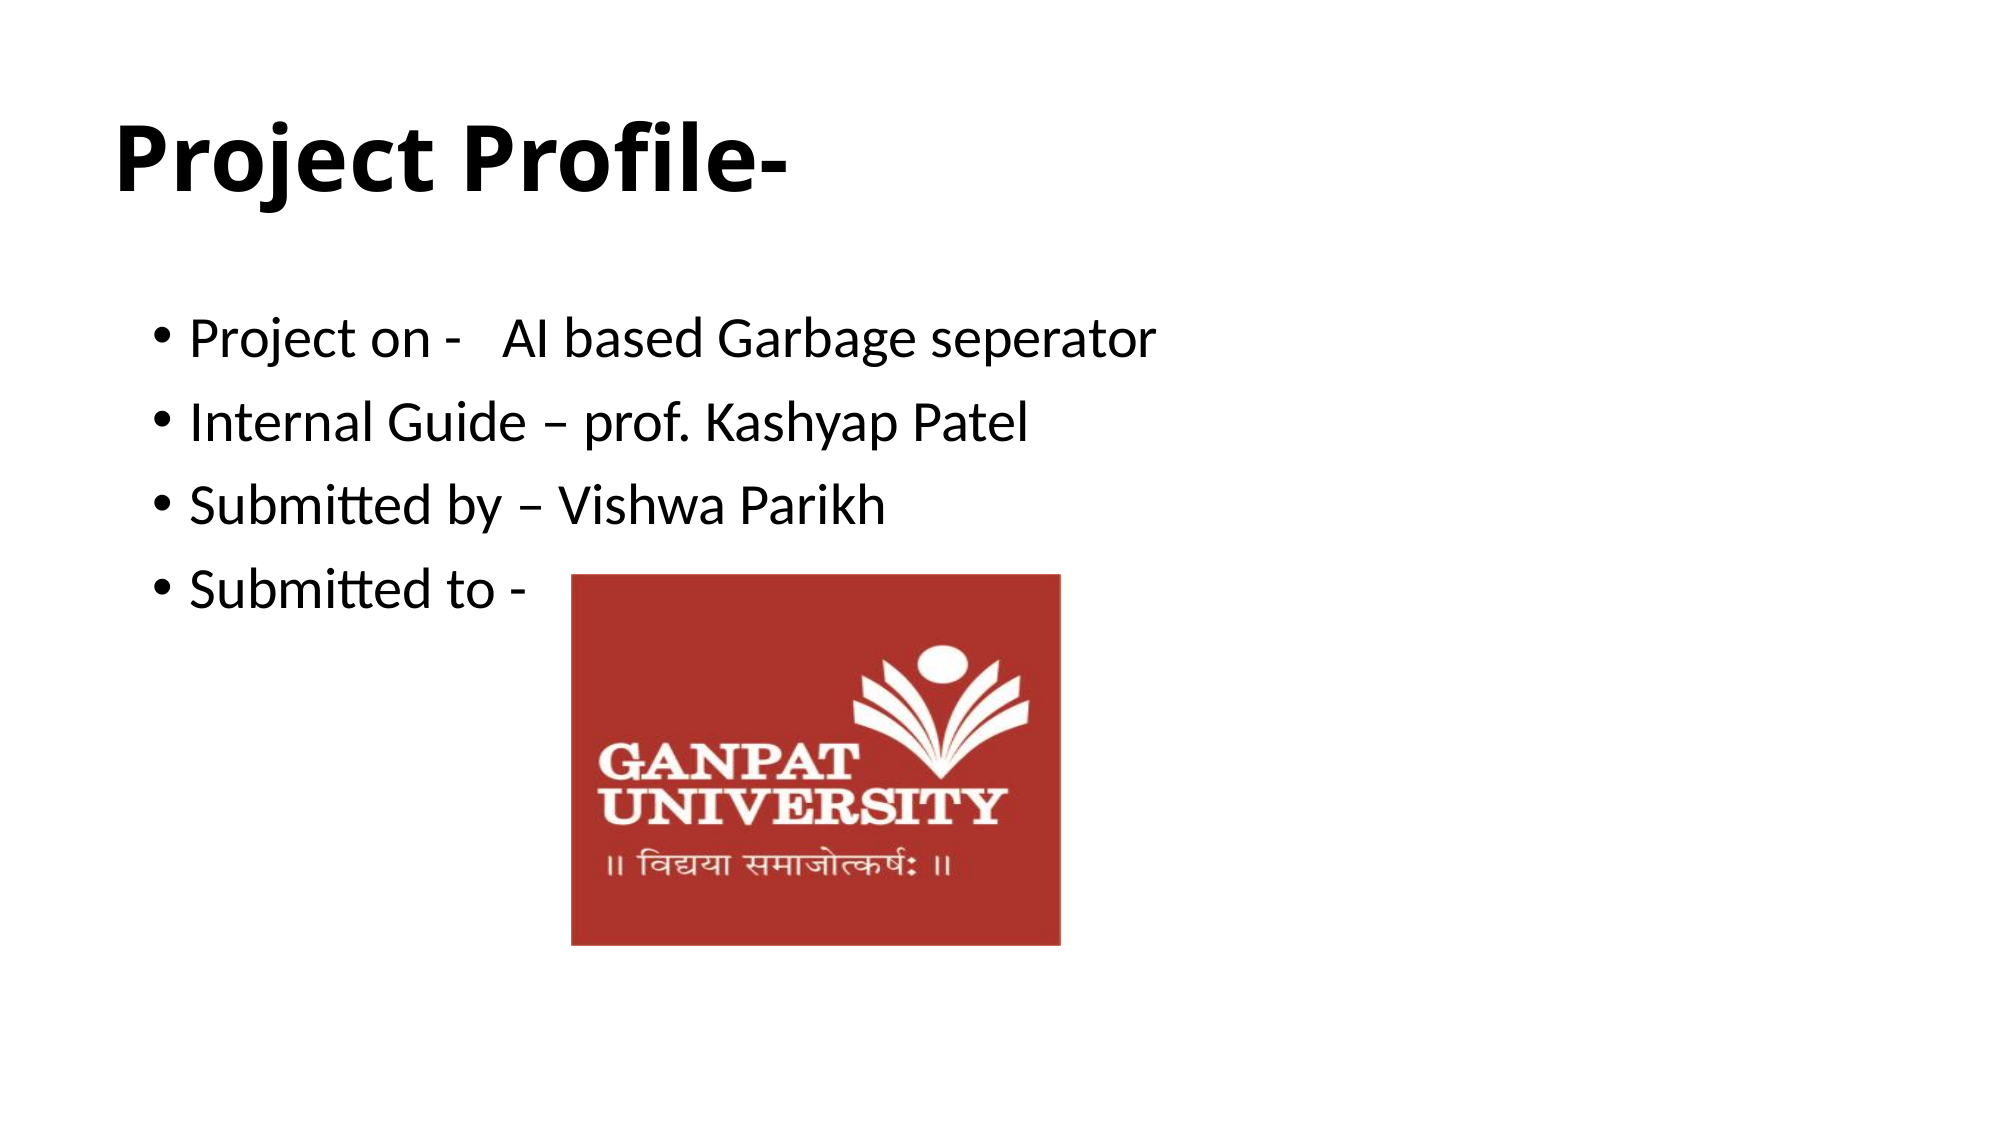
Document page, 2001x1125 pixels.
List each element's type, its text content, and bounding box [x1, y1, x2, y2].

picture [571, 574, 1061, 946]
title Project Profile- [97, 52, 1823, 271]
list Project on - AI based Garbage seperator Internal Guide – prof. Kashyap Patel Submitted by – Vishwa Parikh Submitted to - [137, 299, 1863, 1014]
